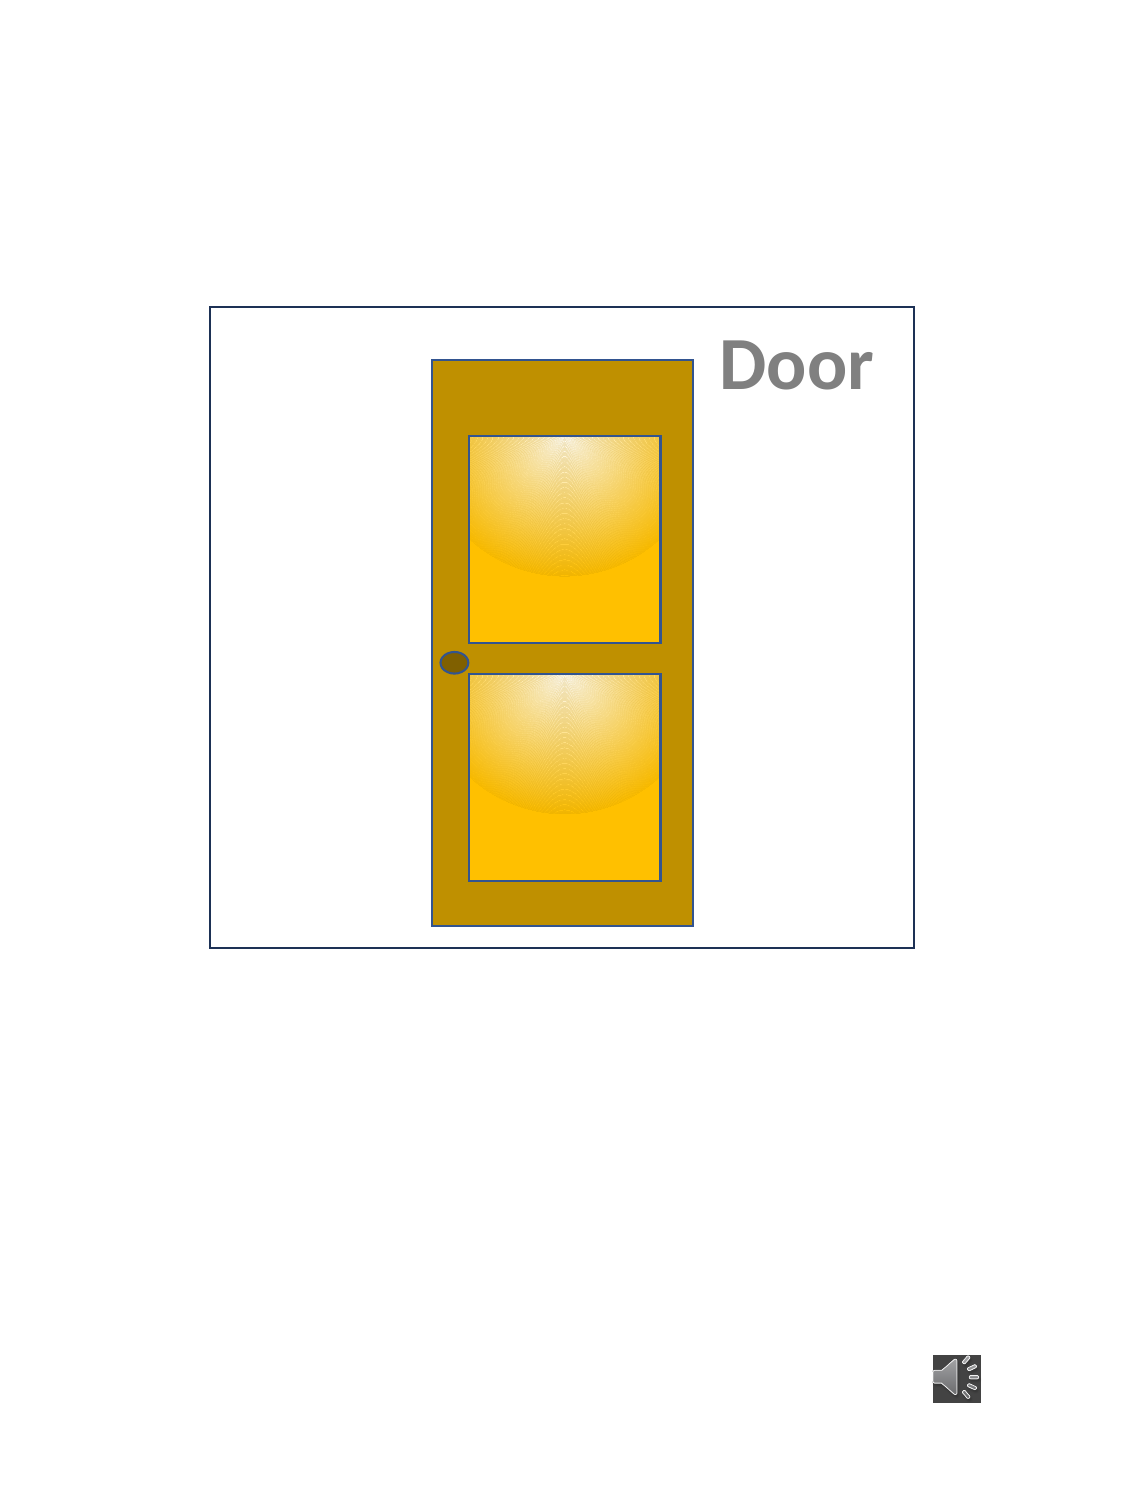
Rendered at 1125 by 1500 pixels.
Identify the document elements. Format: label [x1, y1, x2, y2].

picture [932, 1353, 983, 1404]
text_box [209, 306, 915, 949]
text_box [431, 359, 694, 927]
